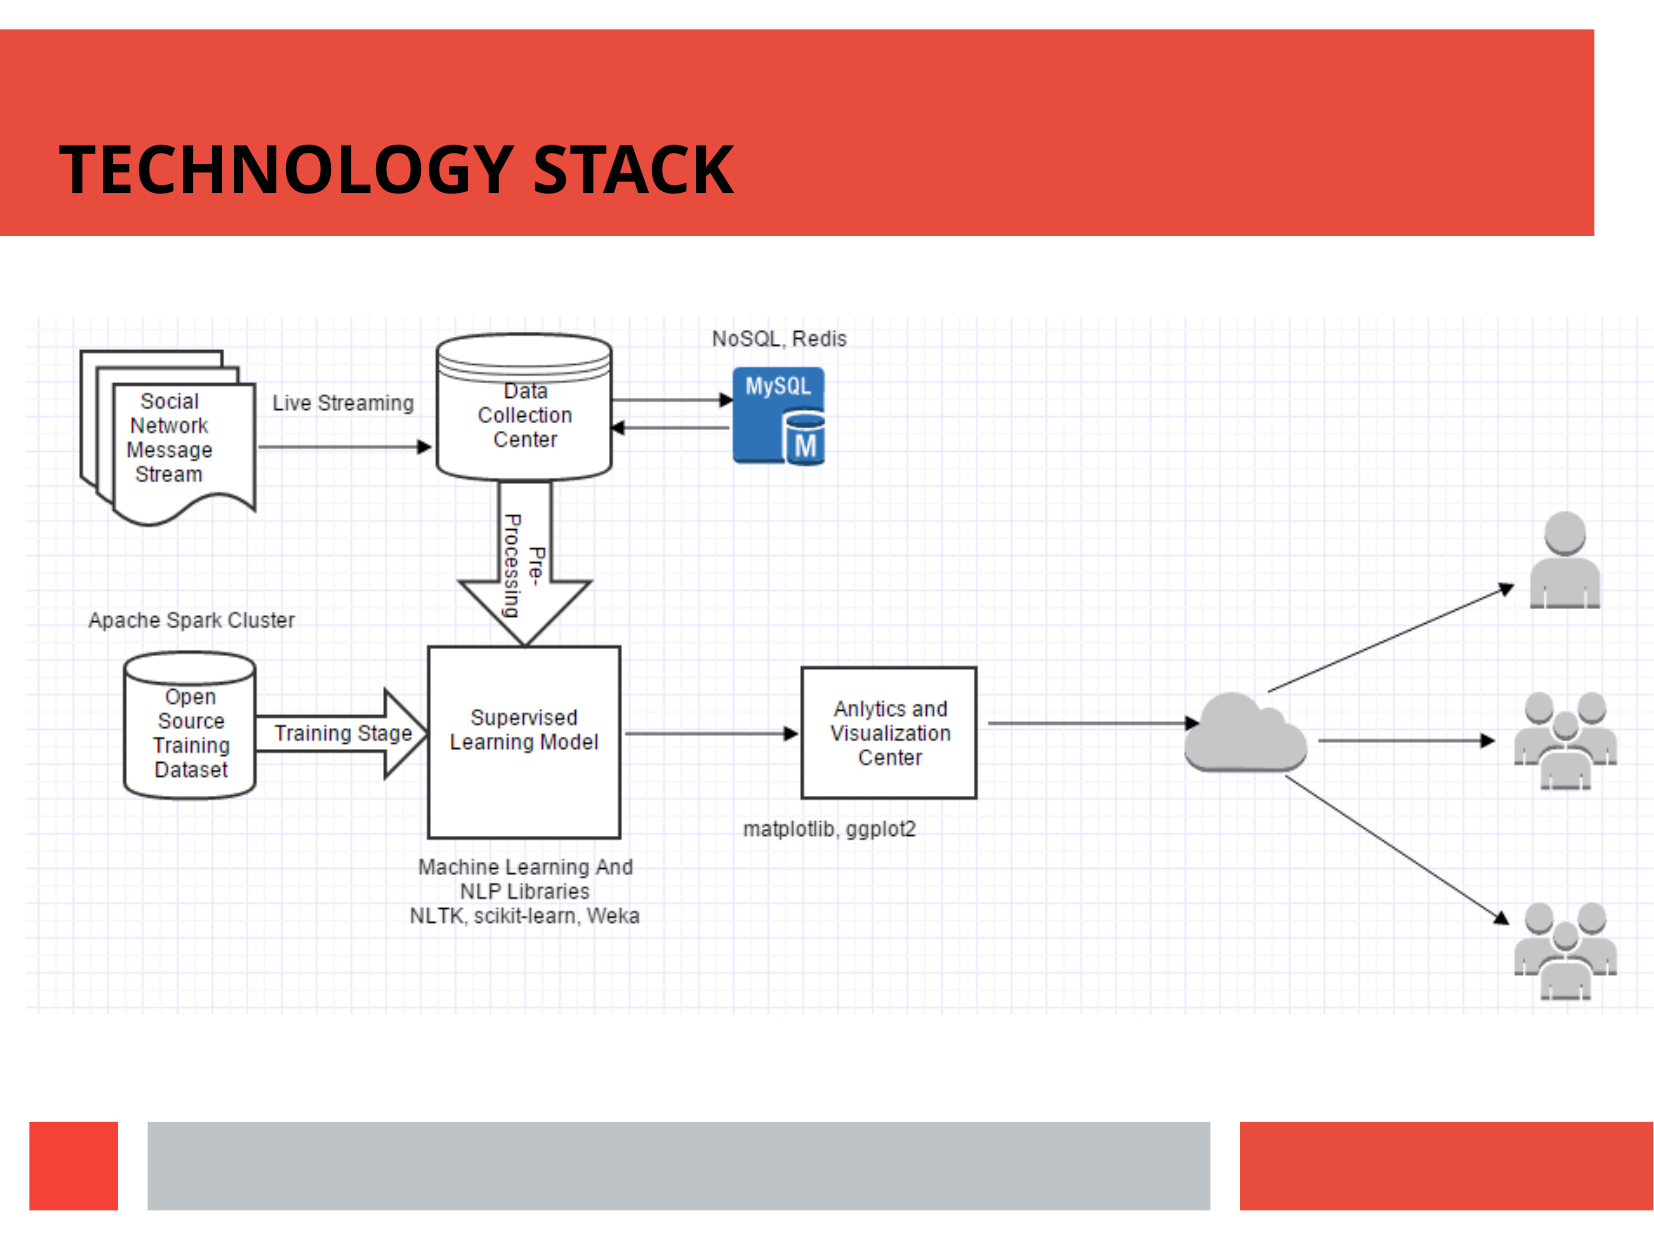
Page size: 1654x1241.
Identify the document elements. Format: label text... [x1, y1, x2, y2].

text_box TECHNOLOGY STACK [58, 58, 1595, 207]
picture [25, 317, 1654, 1014]
